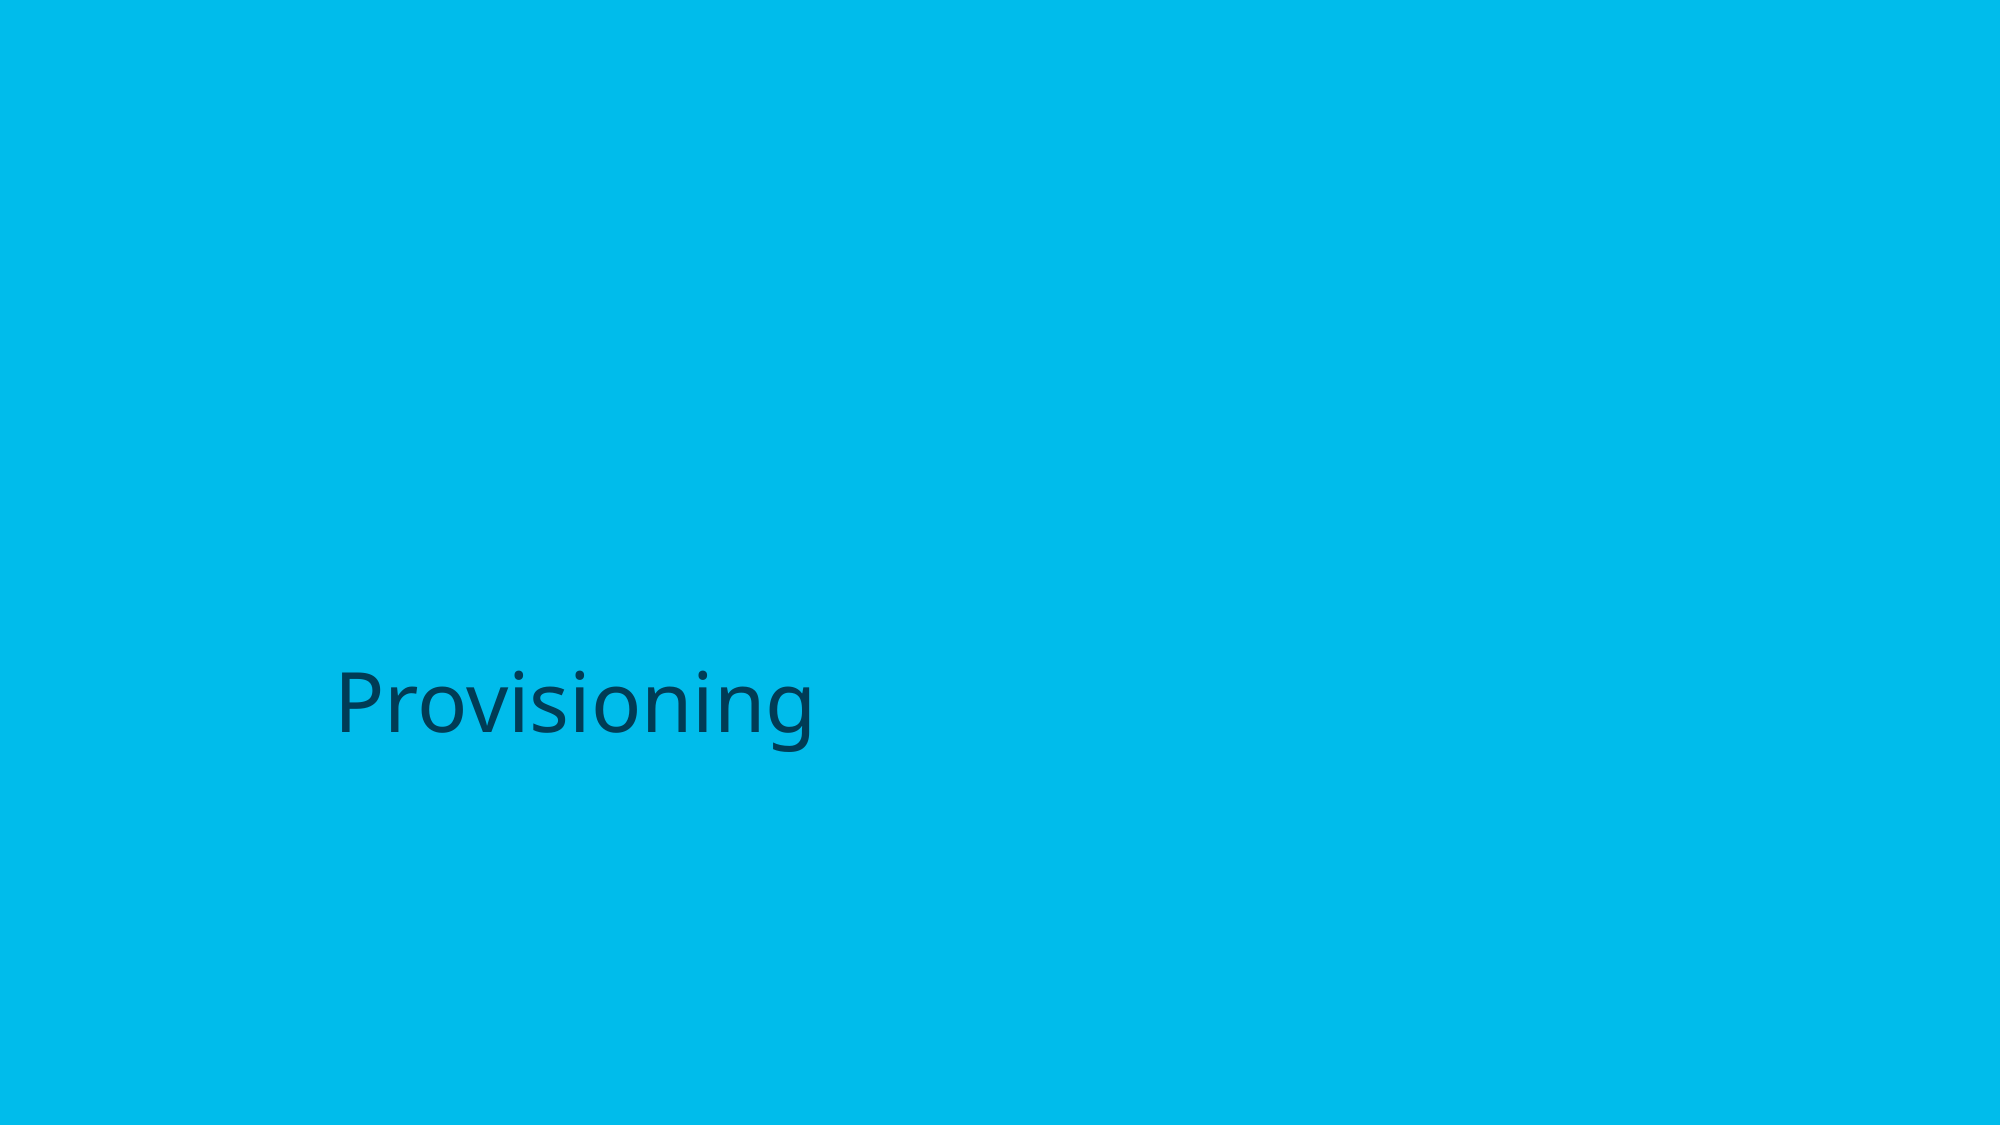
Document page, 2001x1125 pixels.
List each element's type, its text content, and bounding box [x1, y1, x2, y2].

title Provisioning [319, 590, 1566, 758]
